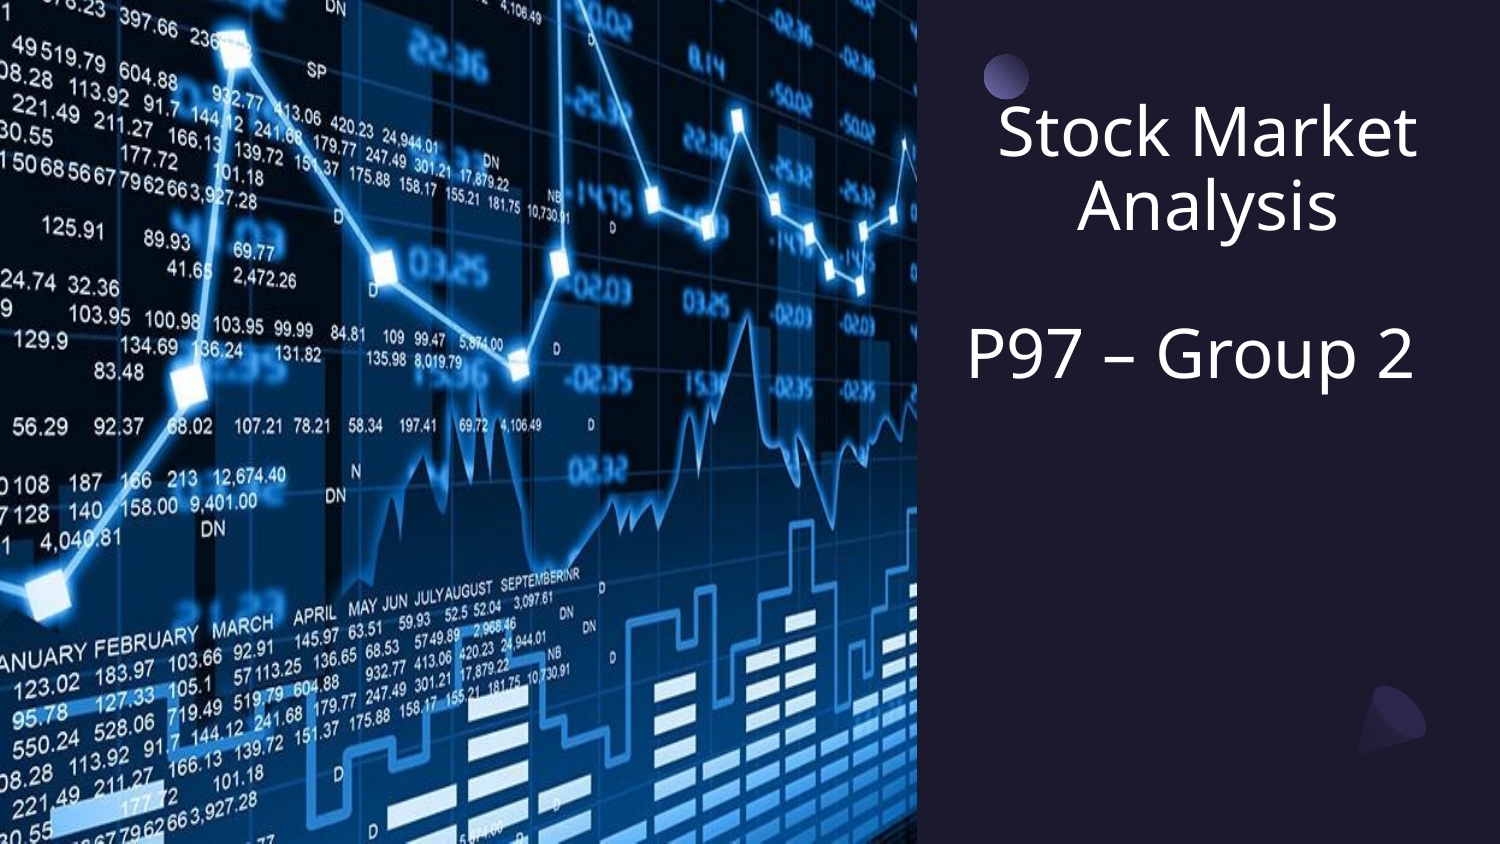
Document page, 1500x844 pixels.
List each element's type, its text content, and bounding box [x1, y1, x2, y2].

picture [0, 0, 918, 844]
title Stock Market Analysis P97 – Group 2 [923, 331, 1500, 394]
